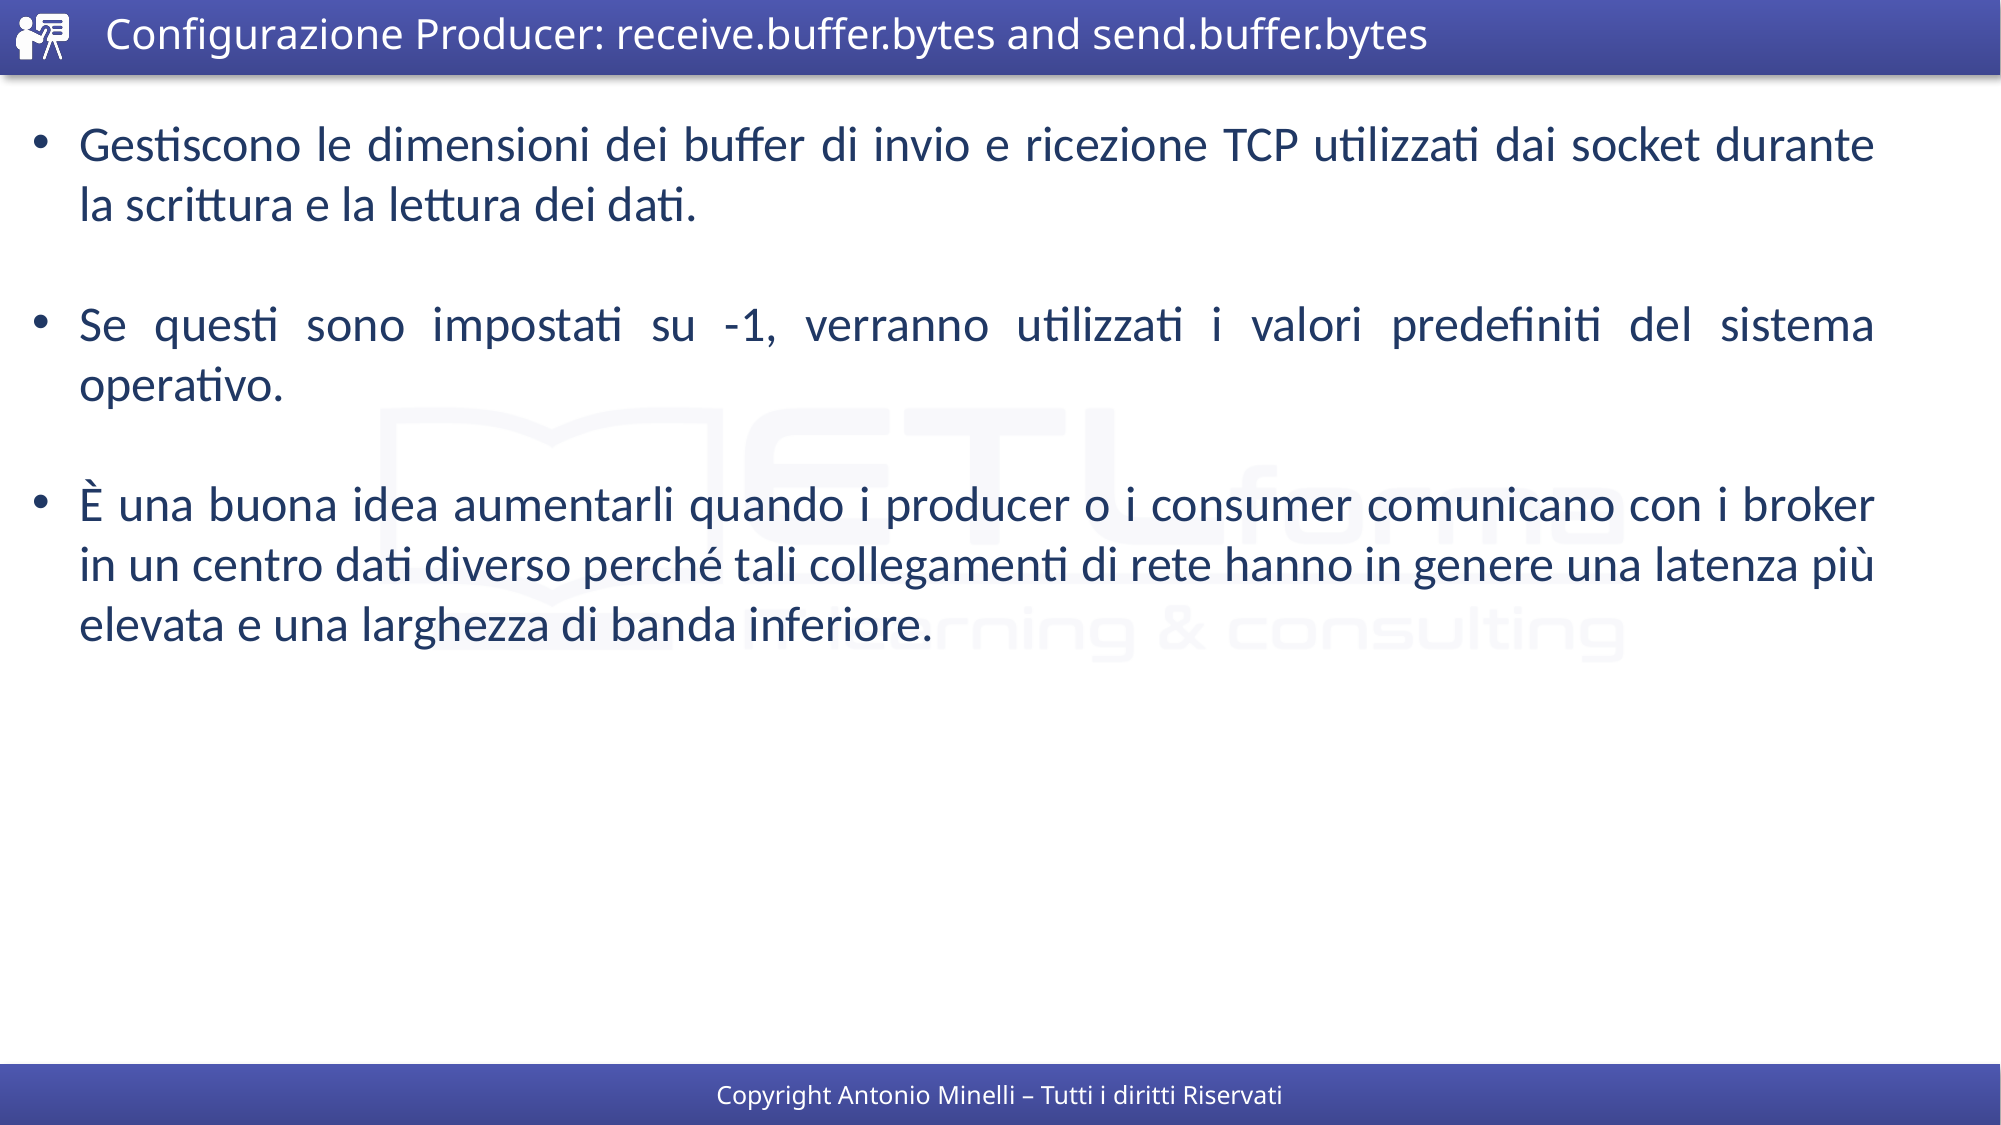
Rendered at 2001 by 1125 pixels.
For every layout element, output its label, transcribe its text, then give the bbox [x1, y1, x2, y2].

picture [16, 10, 69, 63]
title Configurazione Producer: receive.buffer.bytes and send.buffer.bytes [89, 10, 1984, 63]
text_box Gestiscono le dimensioni dei buffer di invio e ricezione TCP utilizzati dai socket durante la scrittura e la lettura dei dati. Se questi sono impostati su -1, verranno utilizzati i valori predefiniti del sistema operativo. È una buona idea aumentarli quando i producer o i consumer comunicano con i broker in un centro dati diverso perché tali collegamenti di rete hanno in genere una latenza più elevata e una larghezza di banda inferiore. [17, 103, 1892, 1042]
